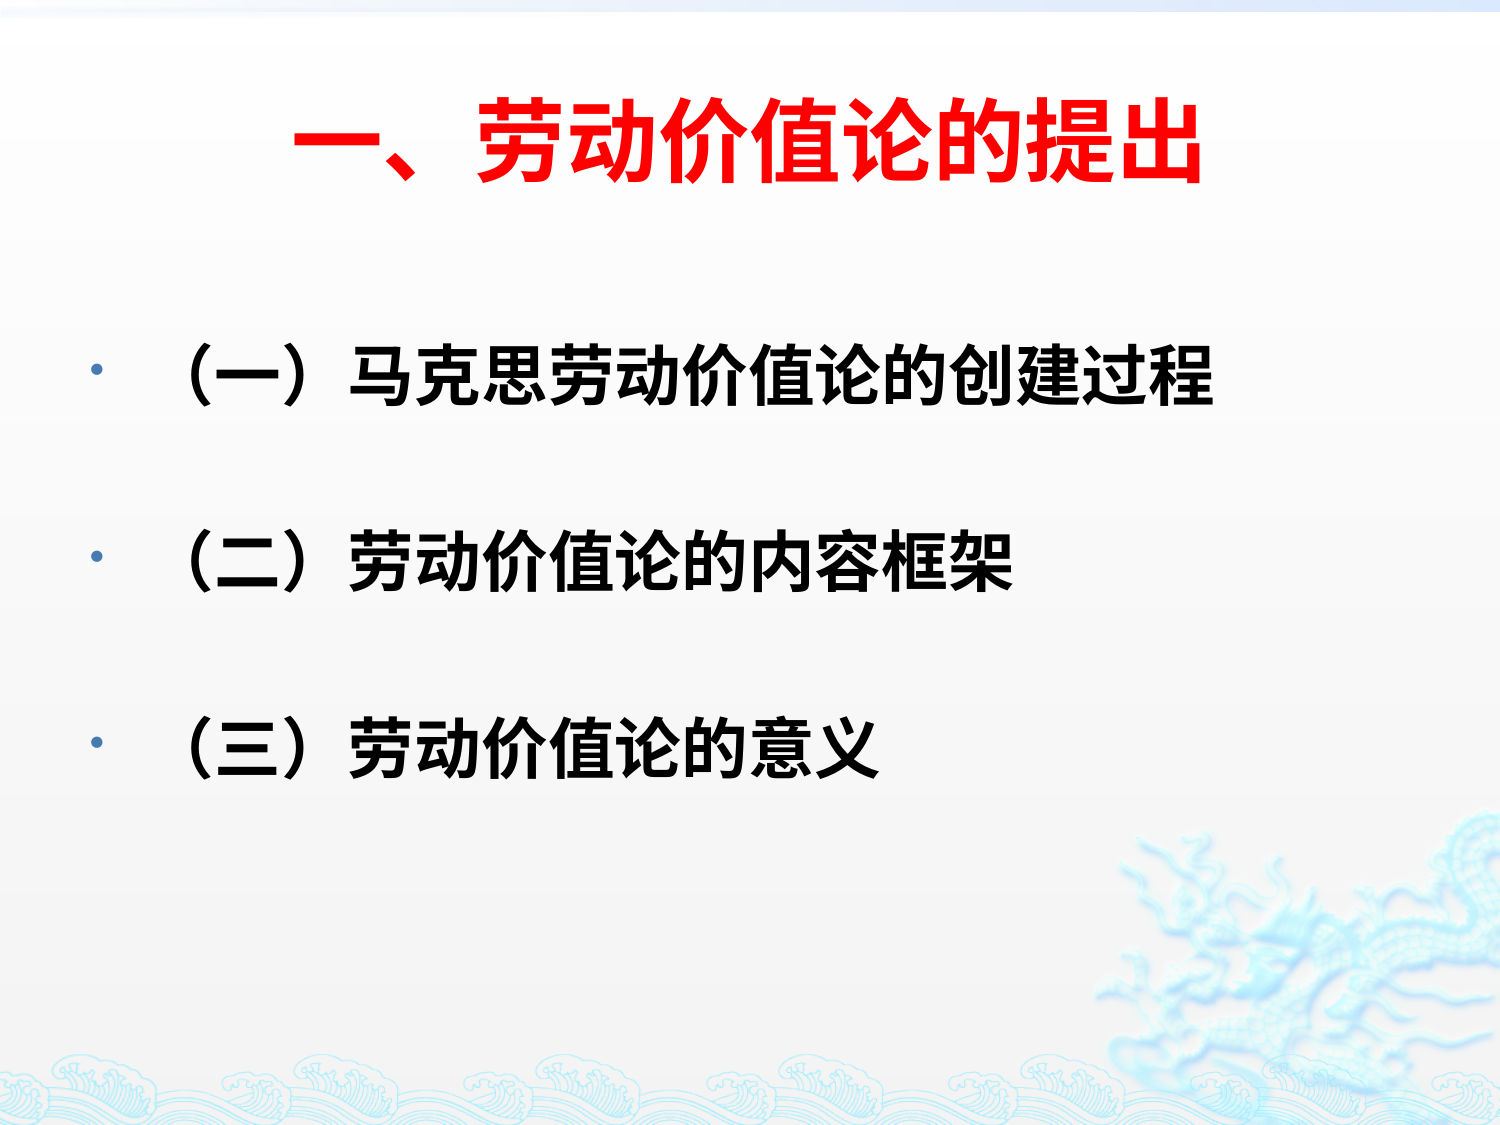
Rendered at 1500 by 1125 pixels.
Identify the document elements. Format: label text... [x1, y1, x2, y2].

list （一）马克思劳动价值论的创建过程 （二）劳动价值论的内容框架 （三）劳动价值论的意义 [76, 326, 1427, 981]
title 一、劳动价值论的提出 [75, 45, 1425, 233]
